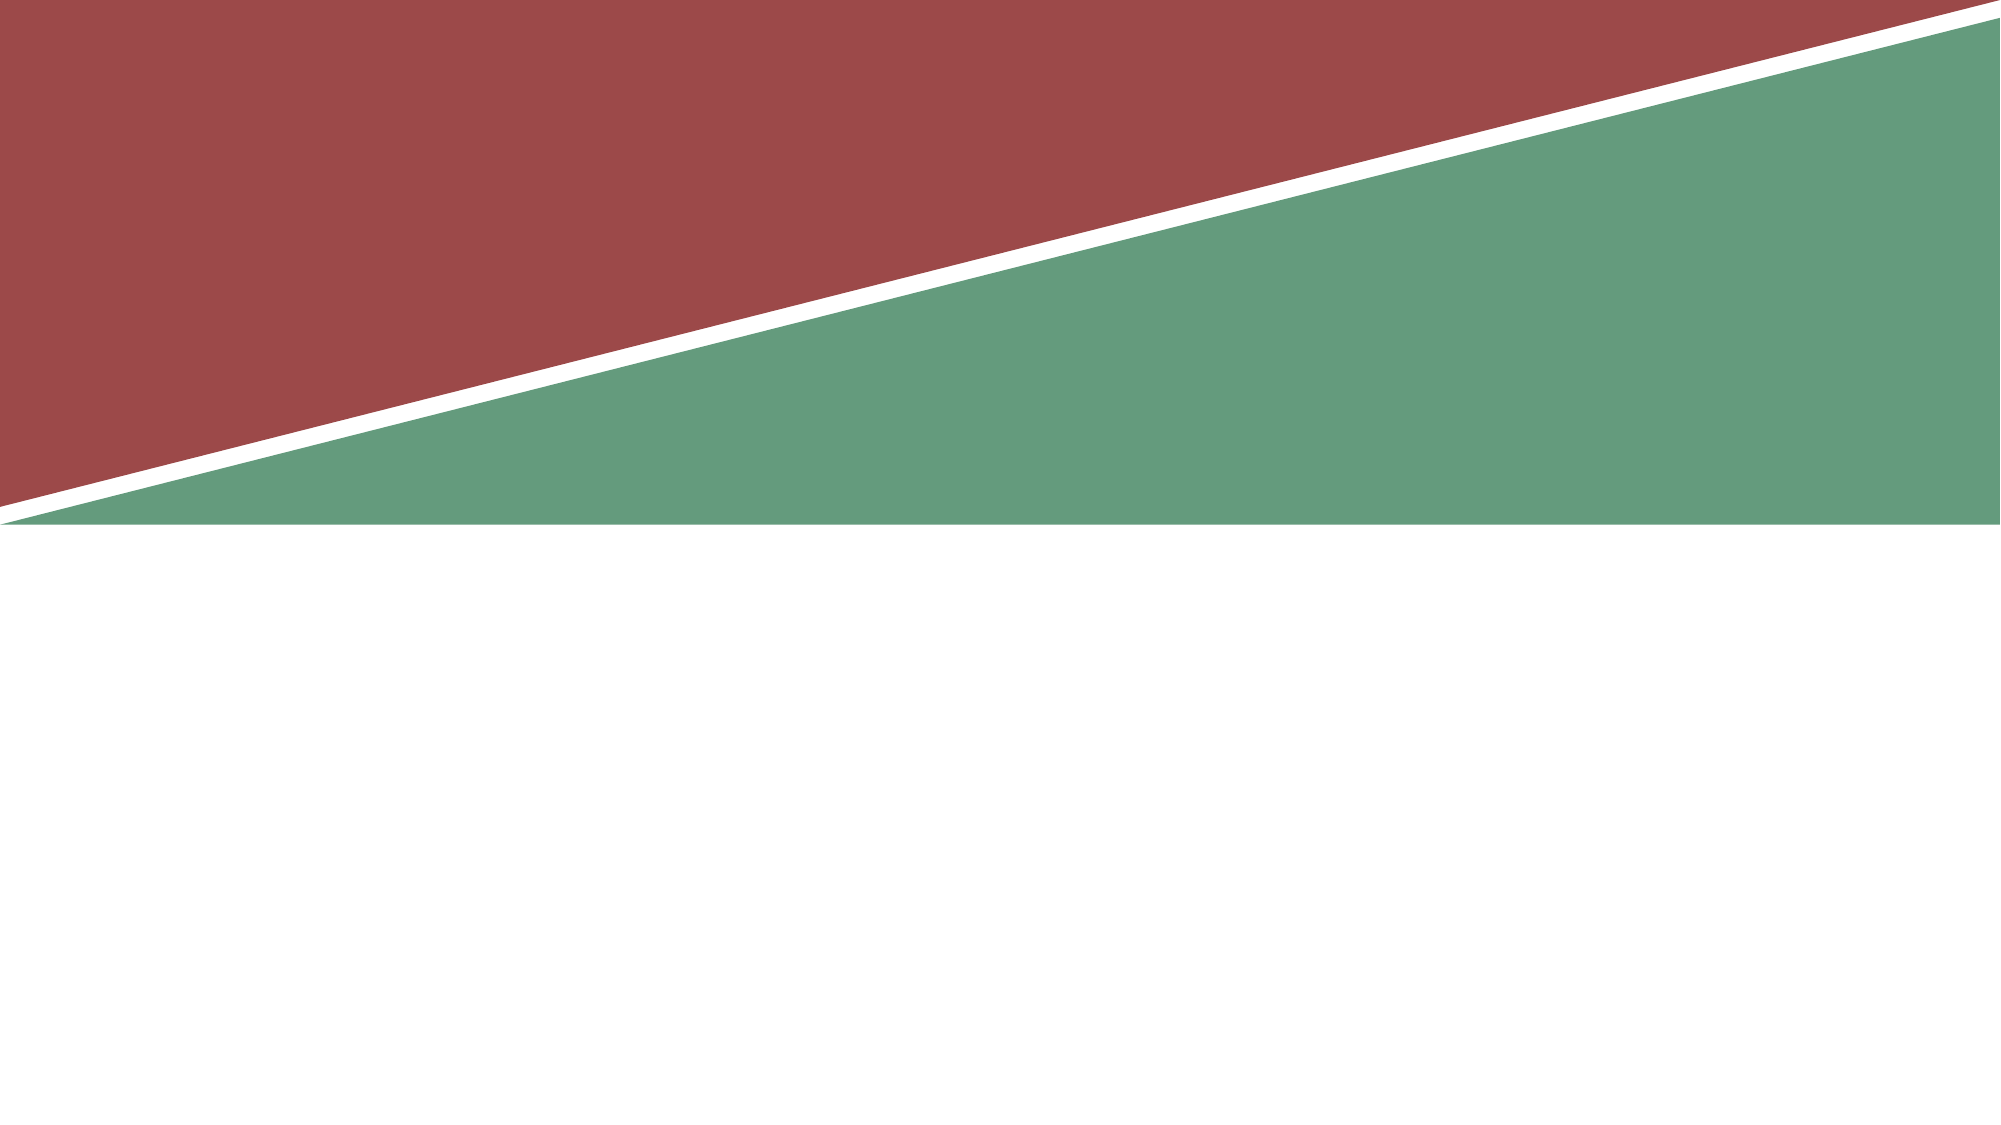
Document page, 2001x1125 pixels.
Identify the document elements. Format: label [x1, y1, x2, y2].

text_box [0, 0, 2000, 525]
